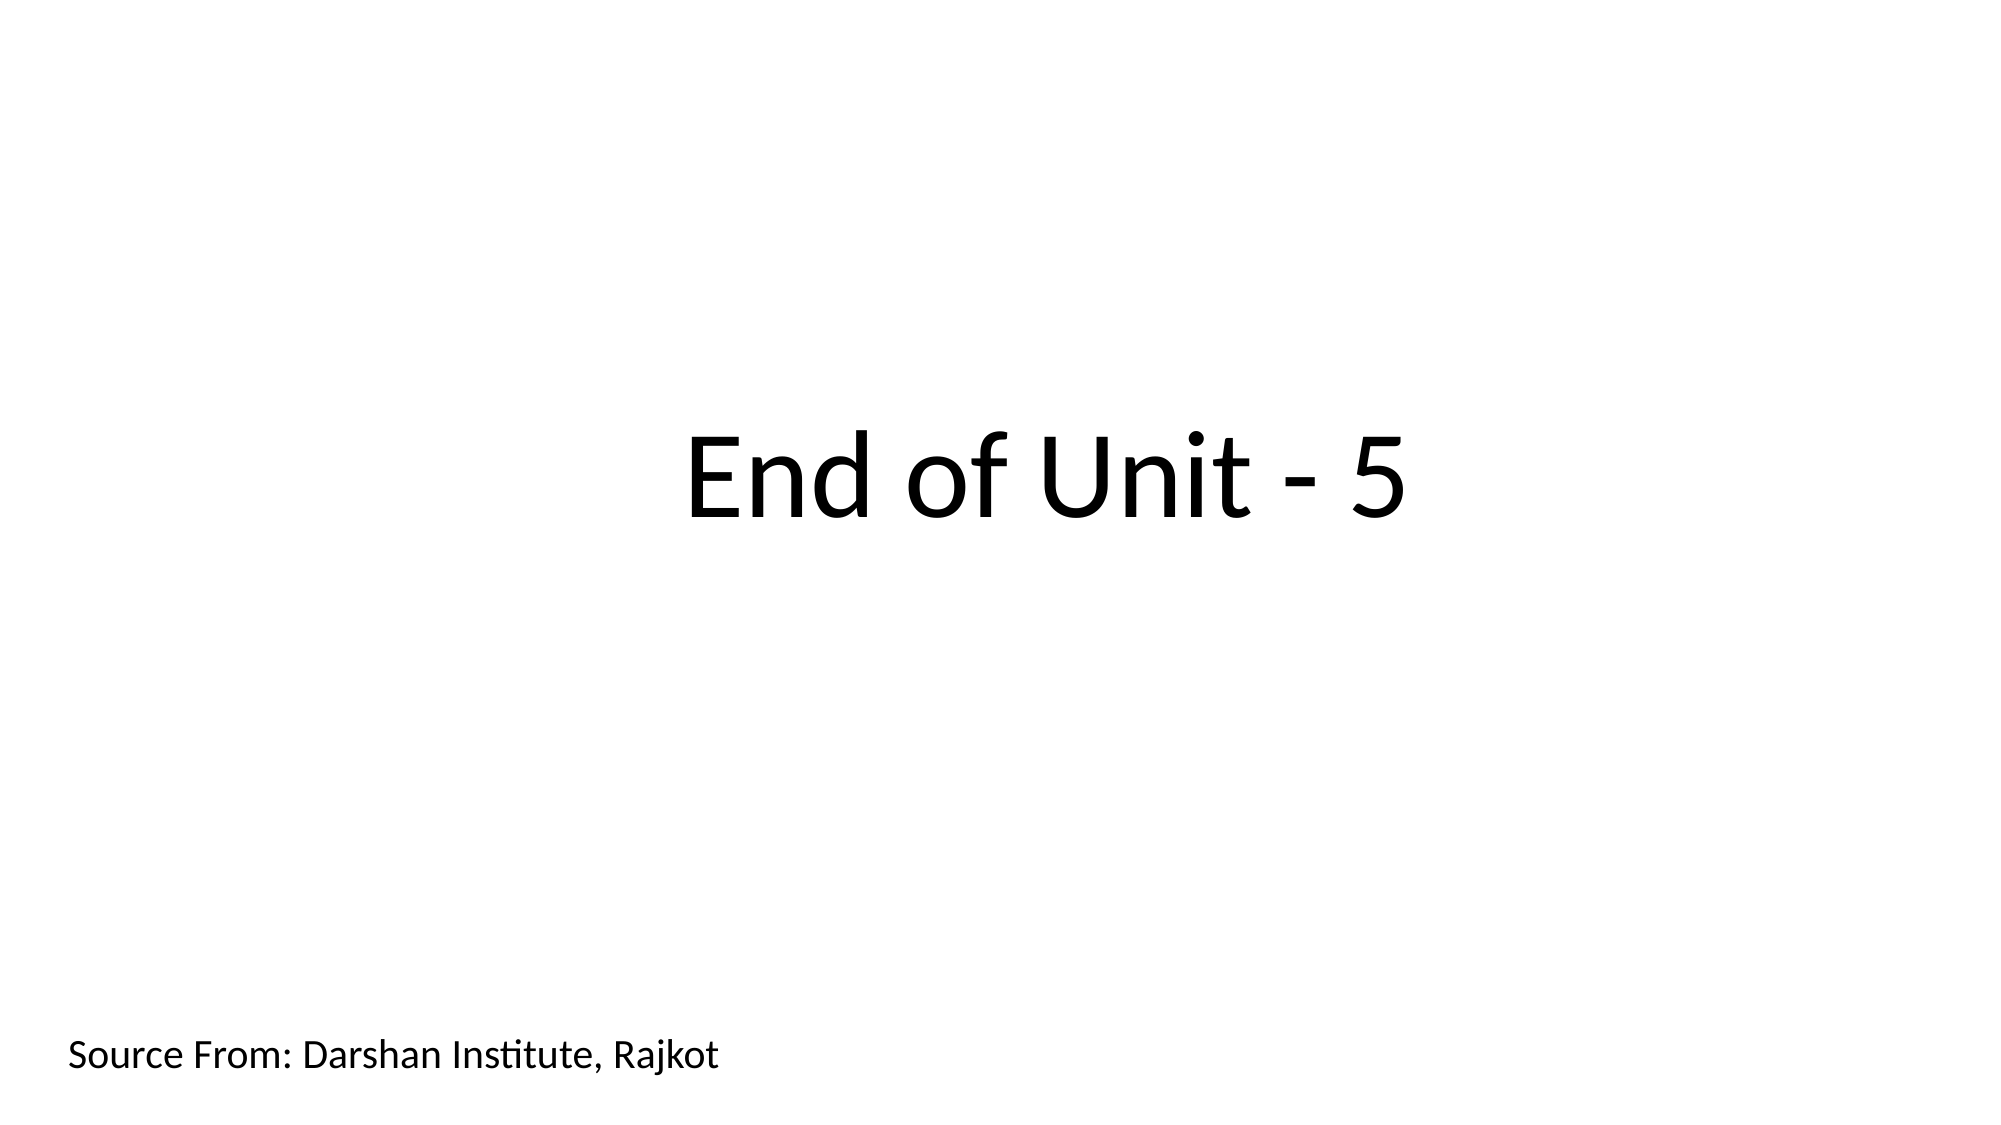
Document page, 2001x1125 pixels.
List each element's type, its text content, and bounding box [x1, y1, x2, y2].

text_box End of Unit - 5 [152, 402, 1943, 517]
text_box Source From: Darshan Institute, Rajkot [53, 1019, 1843, 1125]
